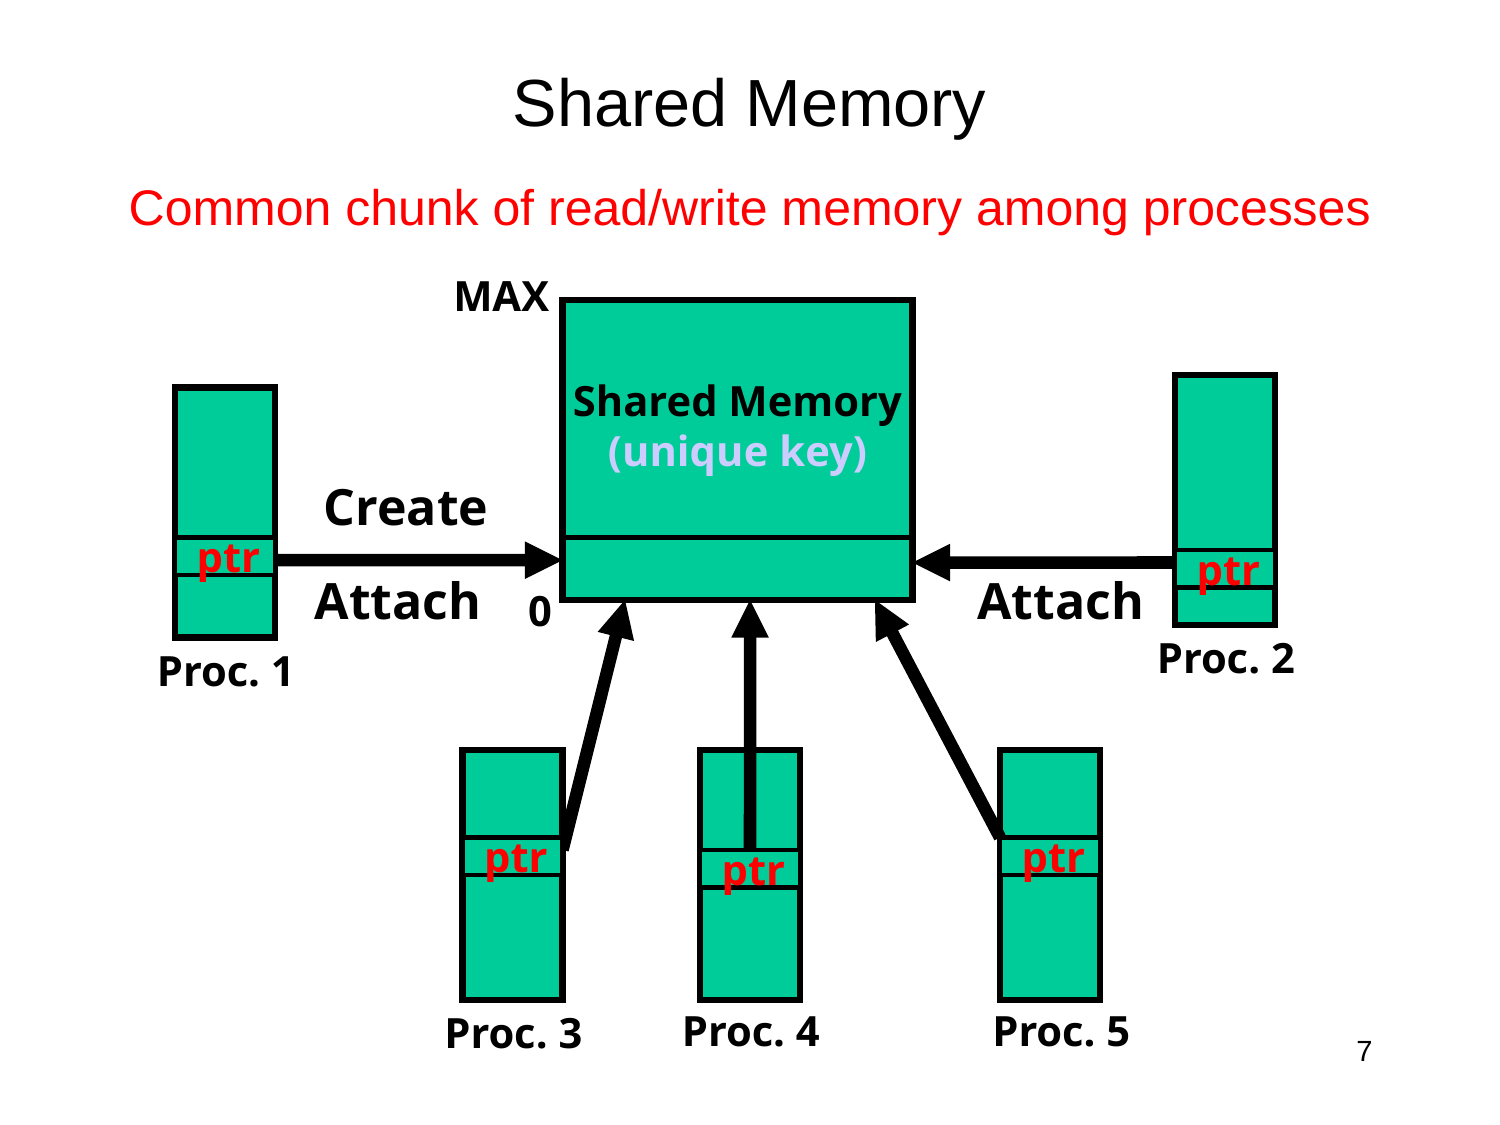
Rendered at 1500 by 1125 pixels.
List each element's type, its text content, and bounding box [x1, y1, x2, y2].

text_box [424, 599, 1151, 1066]
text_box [917, 549, 1276, 638]
text_box [174, 387, 275, 535]
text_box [174, 537, 304, 638]
slide_number 7 [1074, 1024, 1388, 1101]
title Shared Memory [112, 37, 1388, 163]
list Common chunk of read/write memory among processes [37, 174, 1463, 250]
text_box Proc. 2 [1154, 624, 1311, 690]
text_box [309, 262, 913, 644]
text_box [1175, 375, 1275, 548]
text_box Proc. 1 [142, 637, 310, 703]
